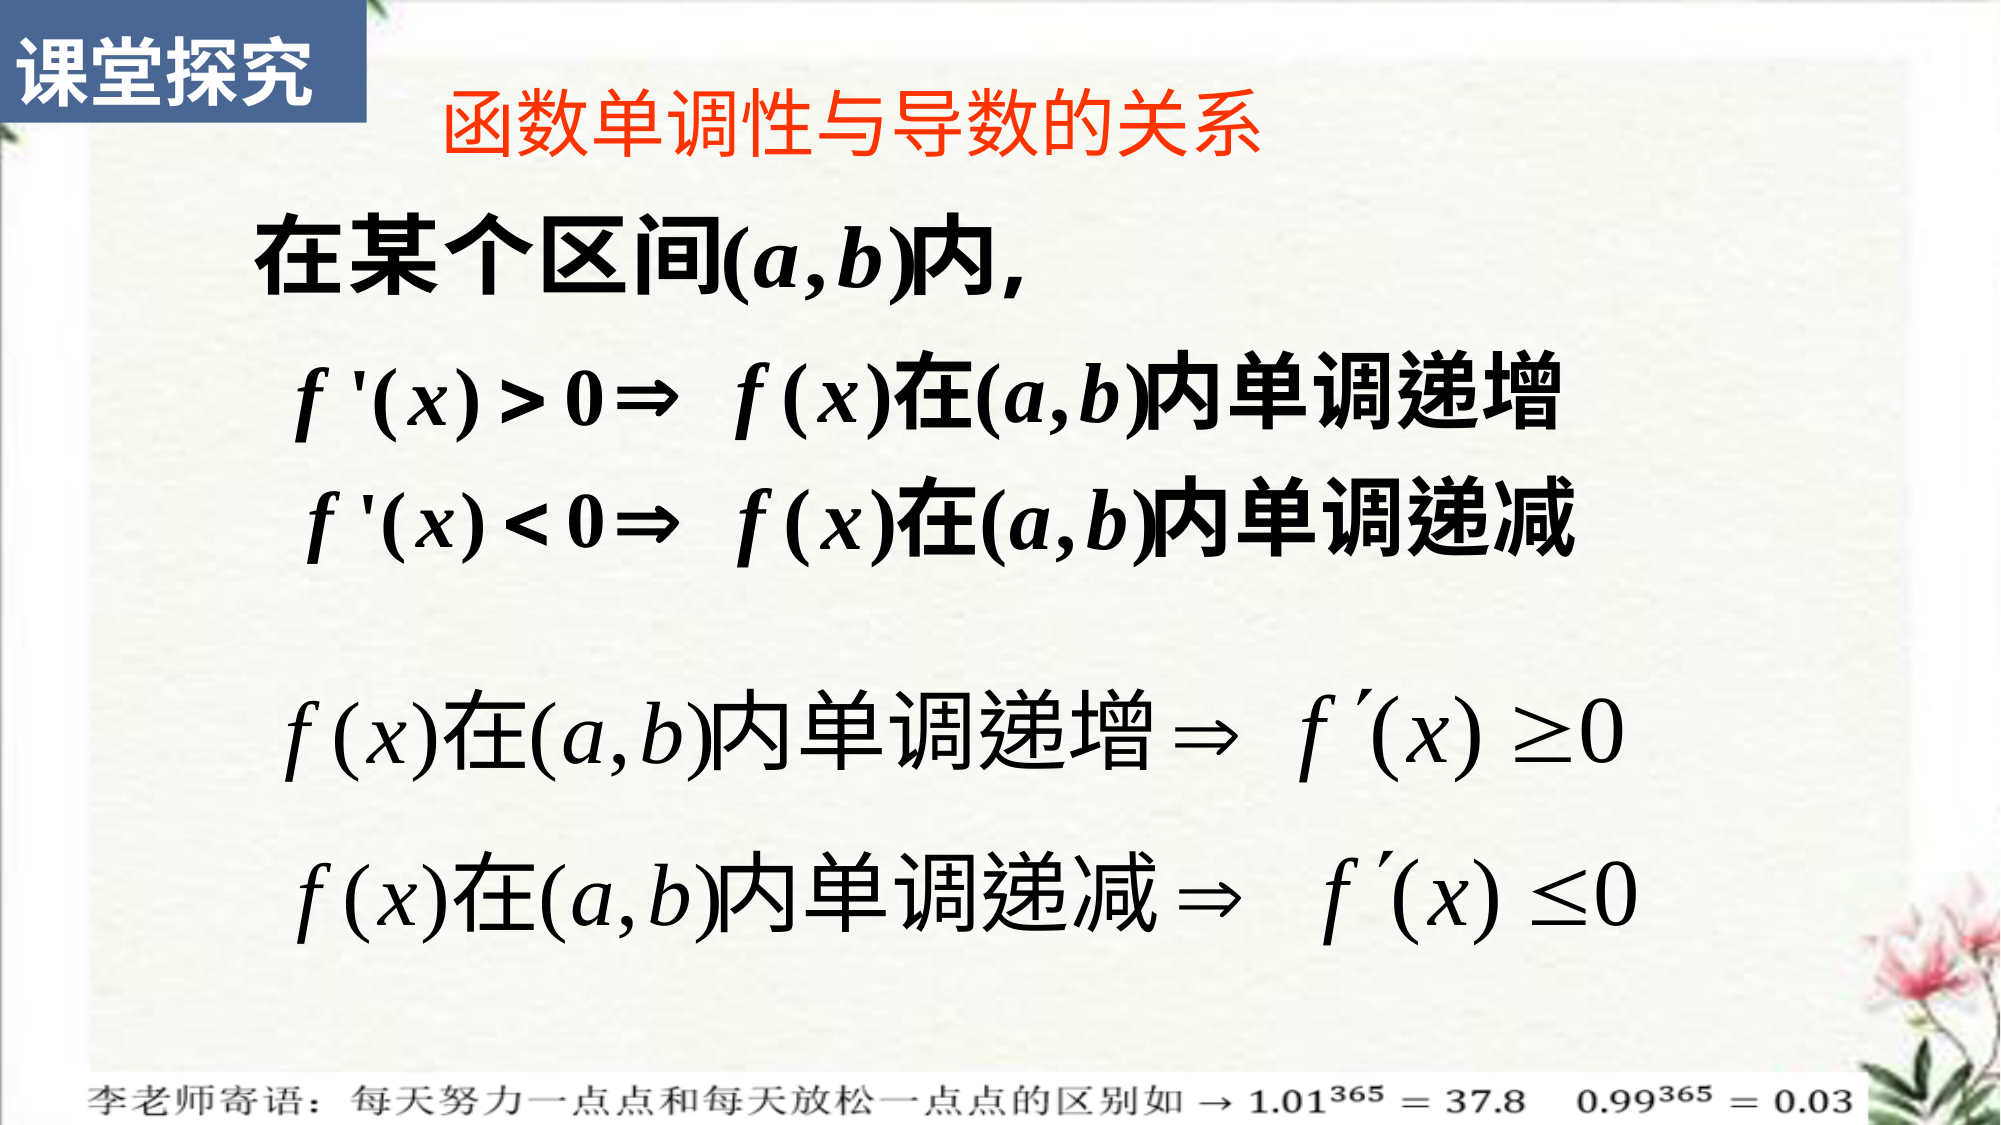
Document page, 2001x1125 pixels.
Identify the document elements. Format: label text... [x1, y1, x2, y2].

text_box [241, 199, 1042, 324]
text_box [603, 462, 1592, 586]
picture [0, 0, 2001, 1125]
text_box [603, 337, 1579, 458]
text_box 函数单调性与导数的关系 [425, 68, 1442, 174]
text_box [266, 349, 617, 460]
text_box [253, 674, 1266, 800]
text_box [266, 837, 1279, 963]
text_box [278, 474, 603, 581]
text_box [1291, 837, 1654, 965]
text_box 课堂探究 [0, 0, 367, 123]
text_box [1266, 674, 1642, 803]
